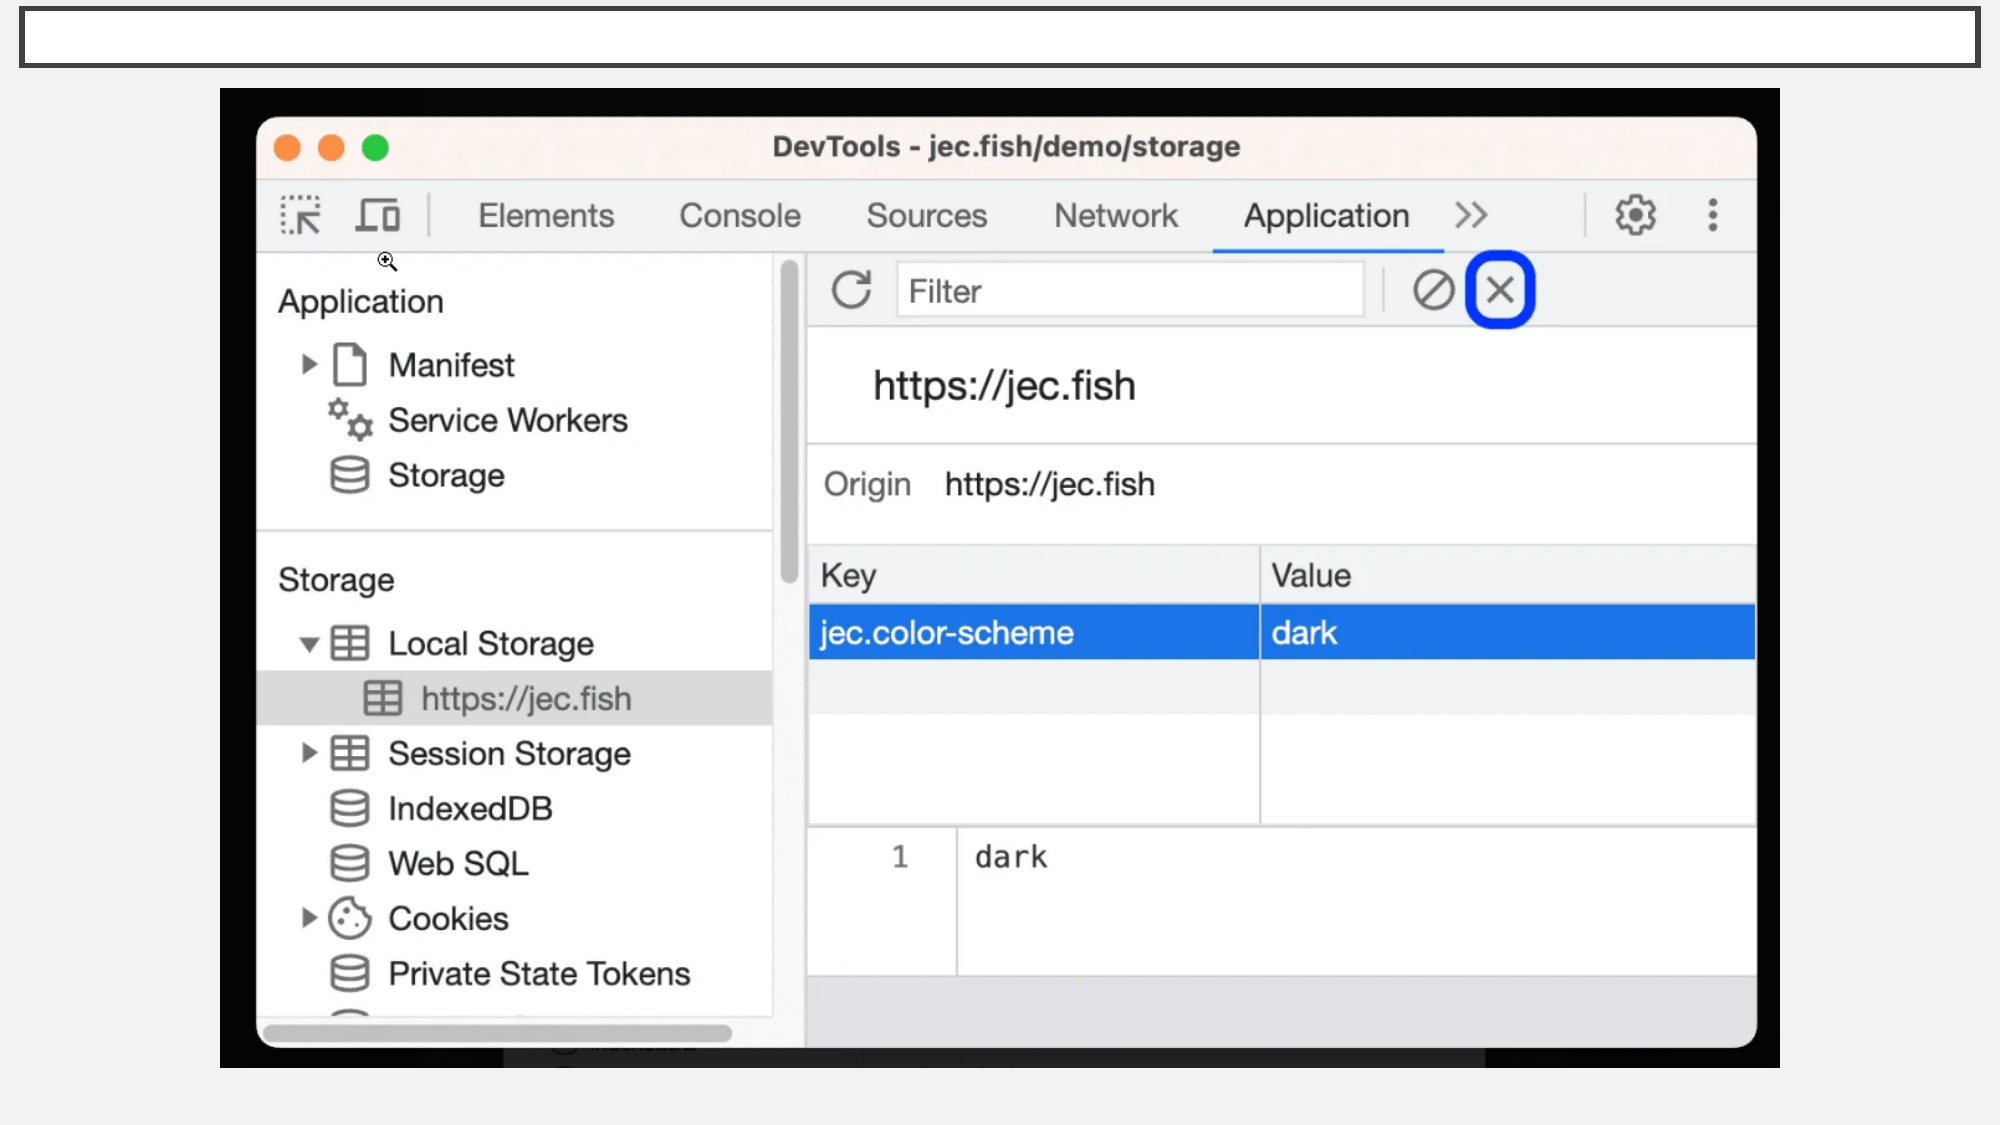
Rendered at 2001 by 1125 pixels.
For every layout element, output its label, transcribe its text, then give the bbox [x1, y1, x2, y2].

title localstorage [19, 6, 1981, 68]
picture [220, 88, 1780, 1068]
